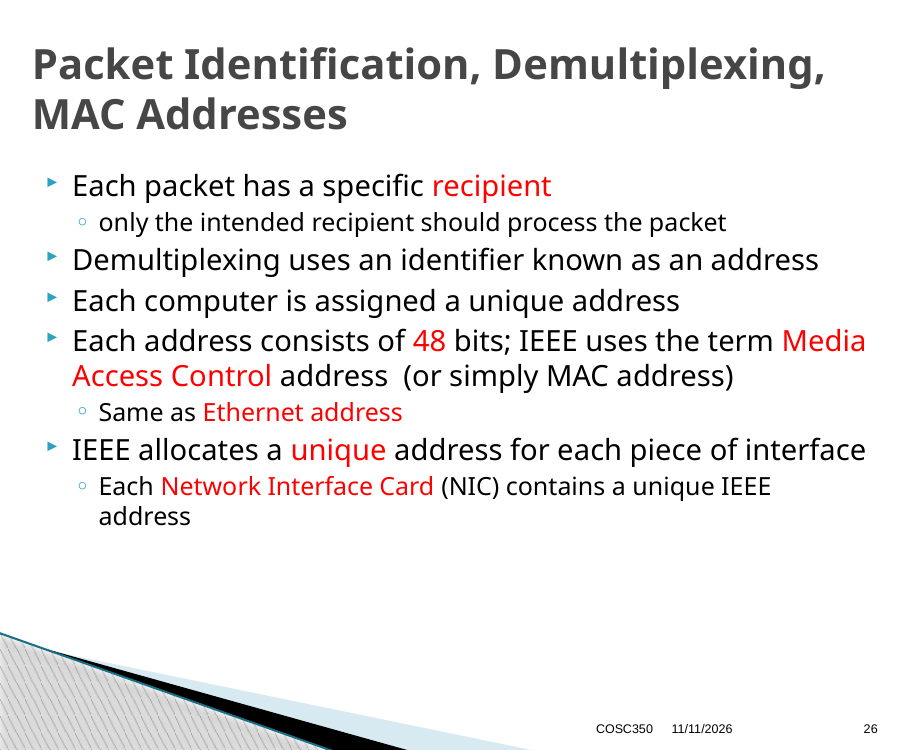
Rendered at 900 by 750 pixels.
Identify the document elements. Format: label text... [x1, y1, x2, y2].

title Packet Identification, Demultiplexing, MAC Addresses [22, 24, 878, 150]
slide_number 26 [852, 700, 888, 741]
list Each packet has a specific recipient only the intended recipient should process the packet Demultiplexing uses an identifier known as an address Each computer is assigned a unique address Each address consists of 48 bits; IEEE uses the term Media Access Control address (or simply MAC address) Same as Ethernet address IEEE allocates a unique address for each piece of interface Each Network Interface Card (NIC) contains a unique IEEE address [24, 162, 880, 730]
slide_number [663, 700, 852, 741]
footer COSC350 [431, 700, 663, 741]
